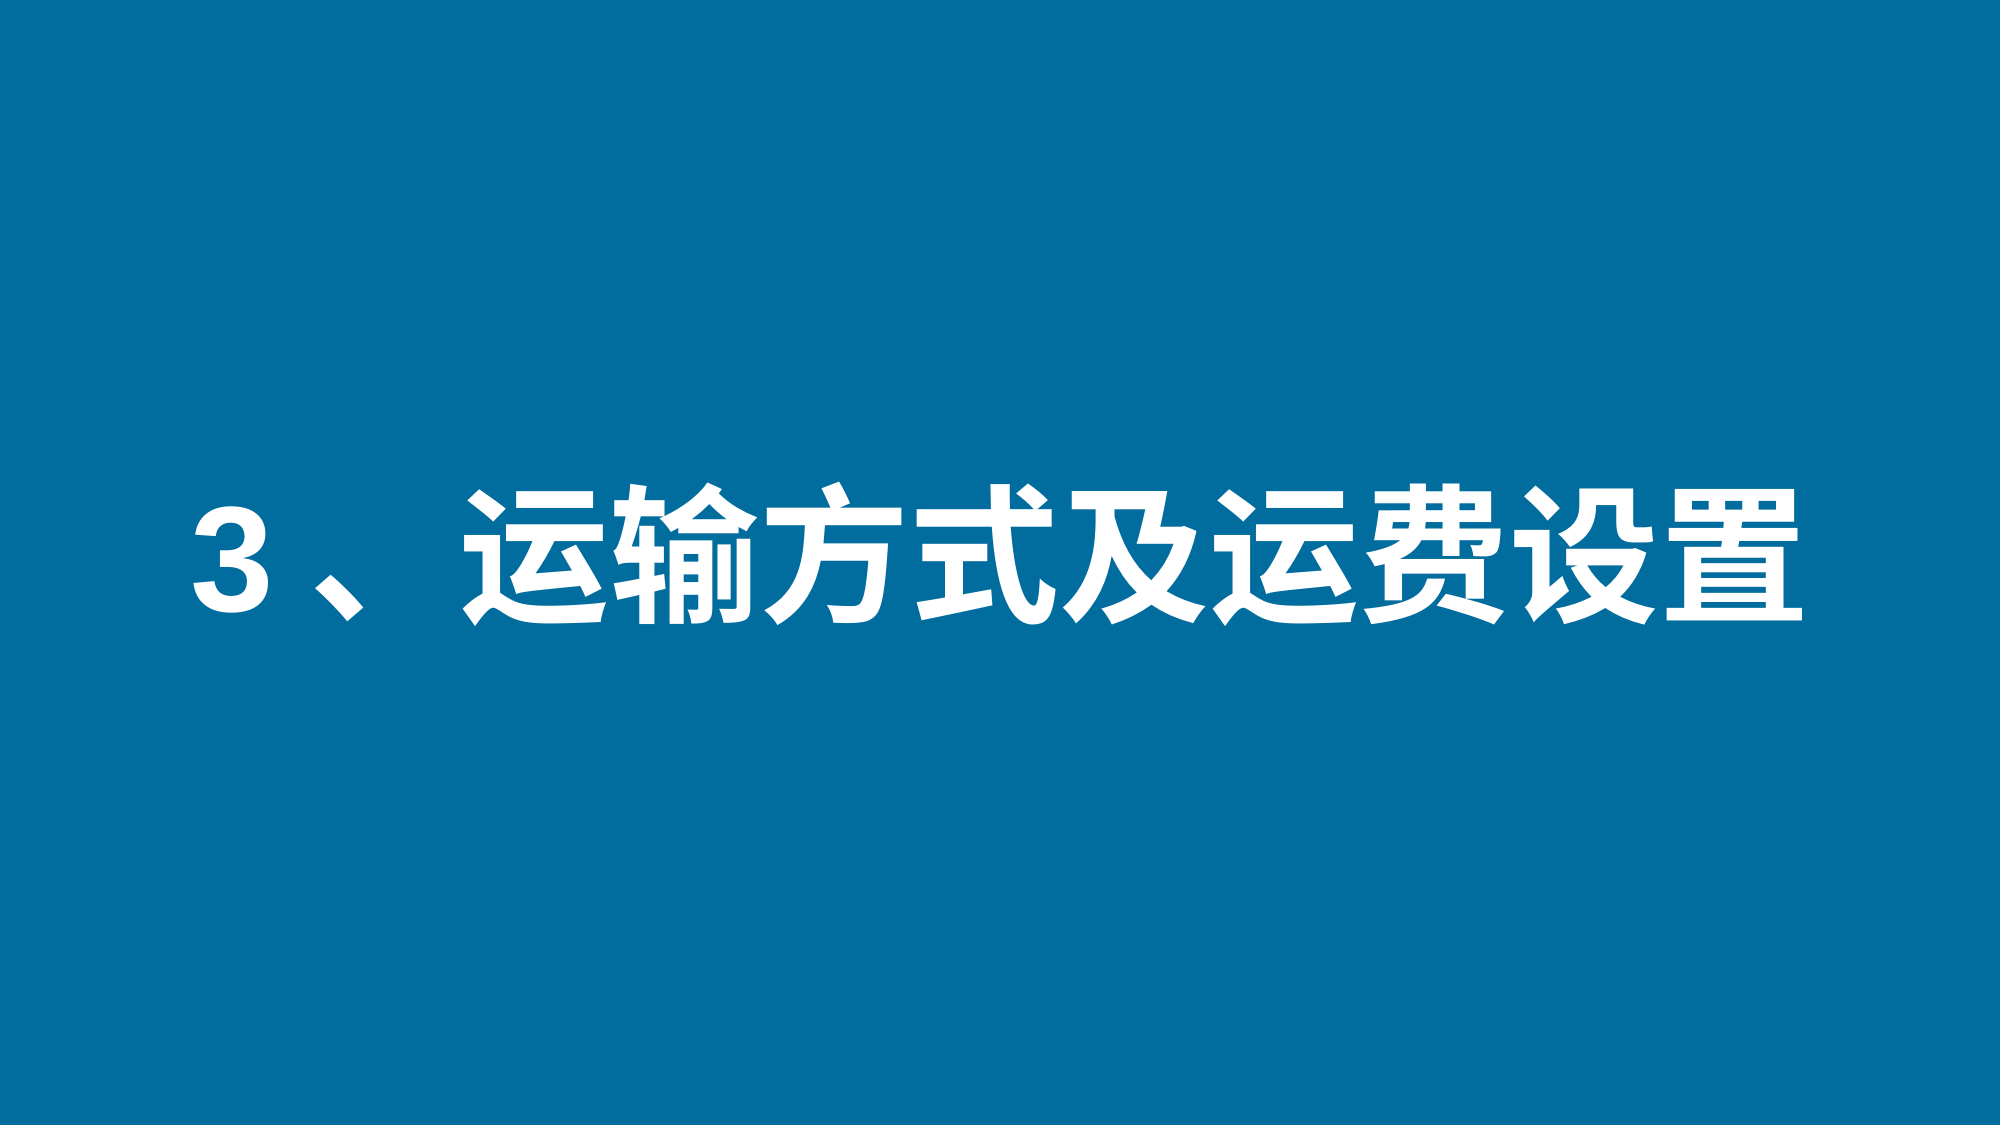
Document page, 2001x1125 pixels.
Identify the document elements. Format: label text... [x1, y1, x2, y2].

title 3、运输方式及运费设置 [137, 358, 1863, 767]
